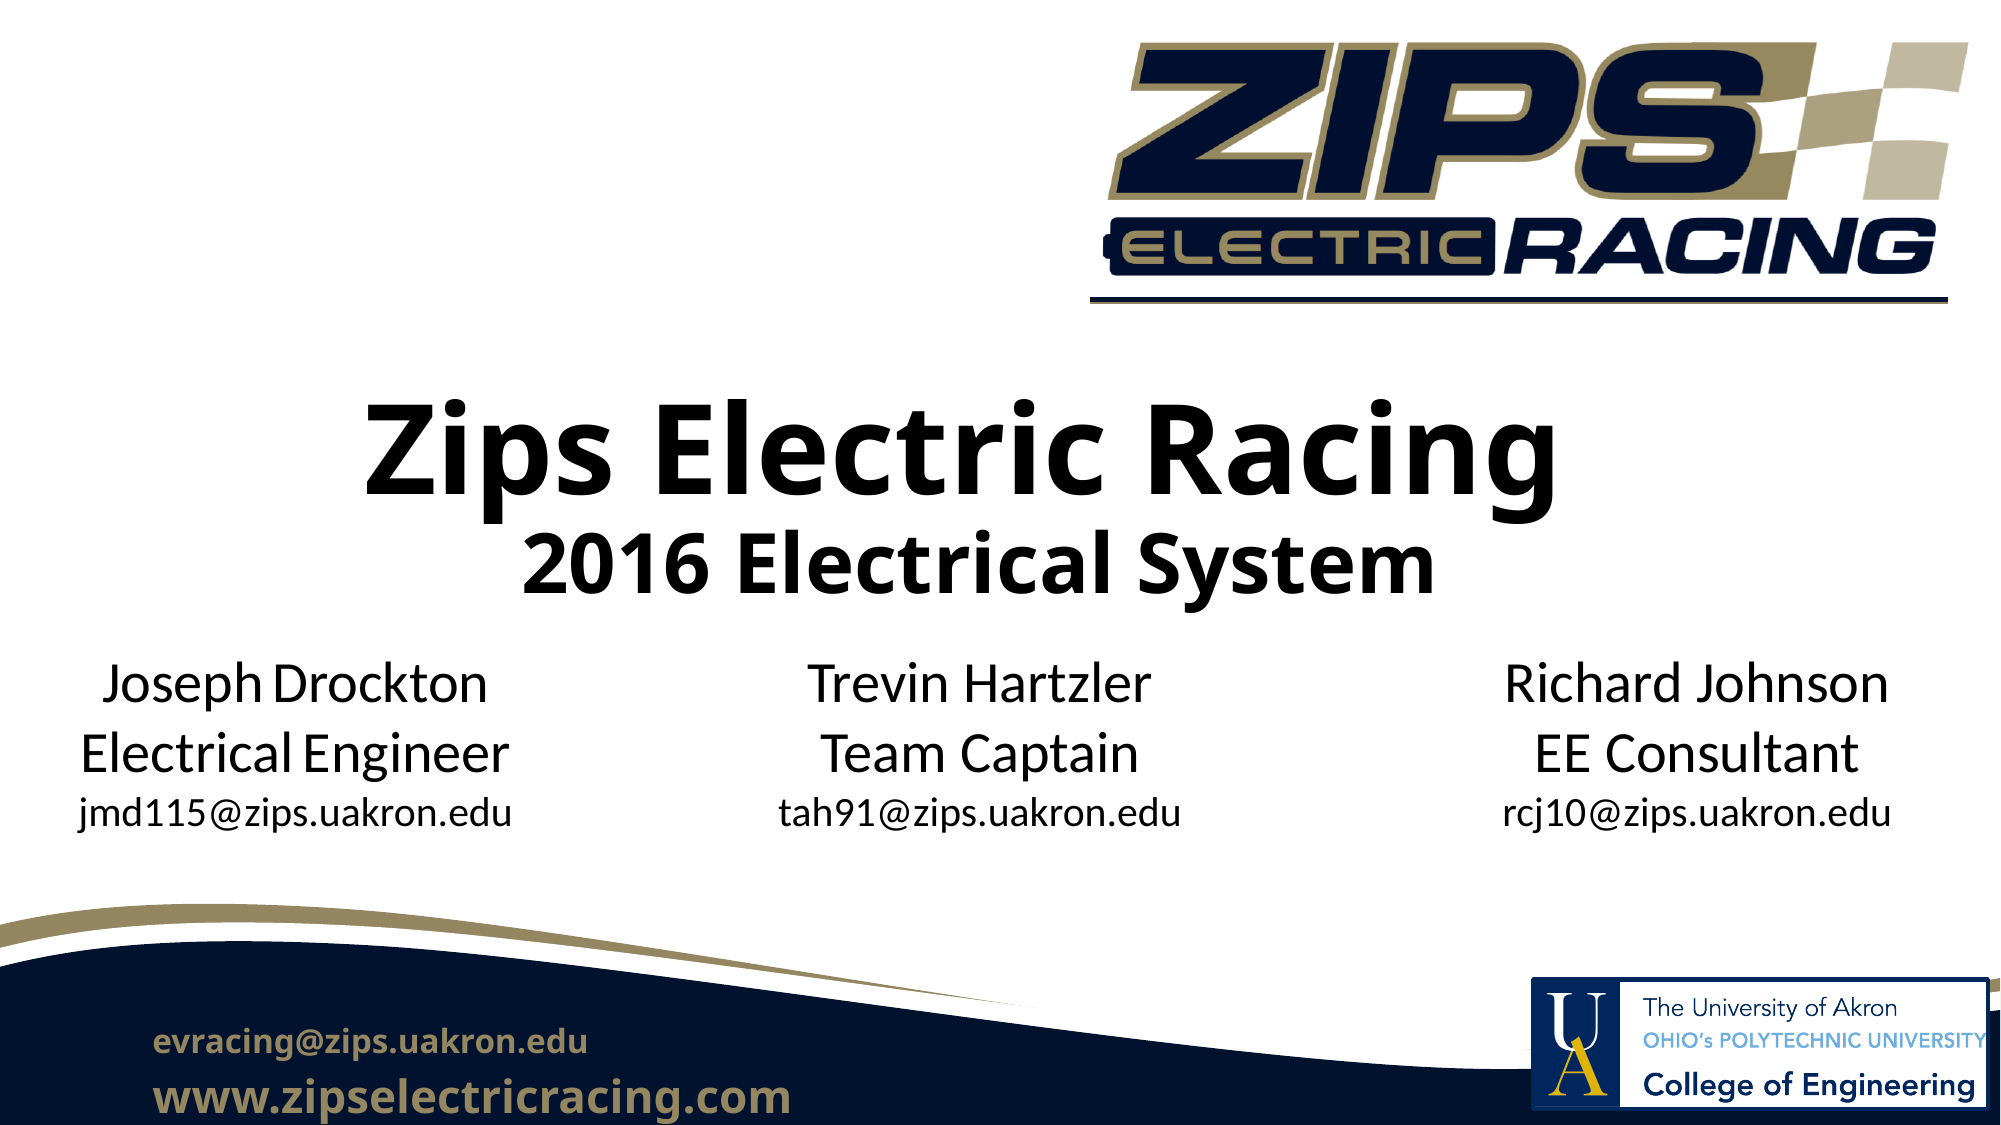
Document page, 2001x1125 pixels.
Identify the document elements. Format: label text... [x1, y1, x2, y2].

text_box Trevin Hartzler Team Captain tah91@zips.uakron.edu [746, 637, 1214, 842]
picture [1535, 982, 1986, 1107]
picture [1089, 18, 1980, 300]
title Zips Electric Racing 2016 Electrical System [230, 227, 1731, 619]
text_box Richard Johnson EE Consultant rcj10@zips.uakron.edu [1464, 637, 1931, 842]
text_box Joseph Drockton Electrical Engineer jmd115@zips.uakron.edu [62, 637, 530, 842]
